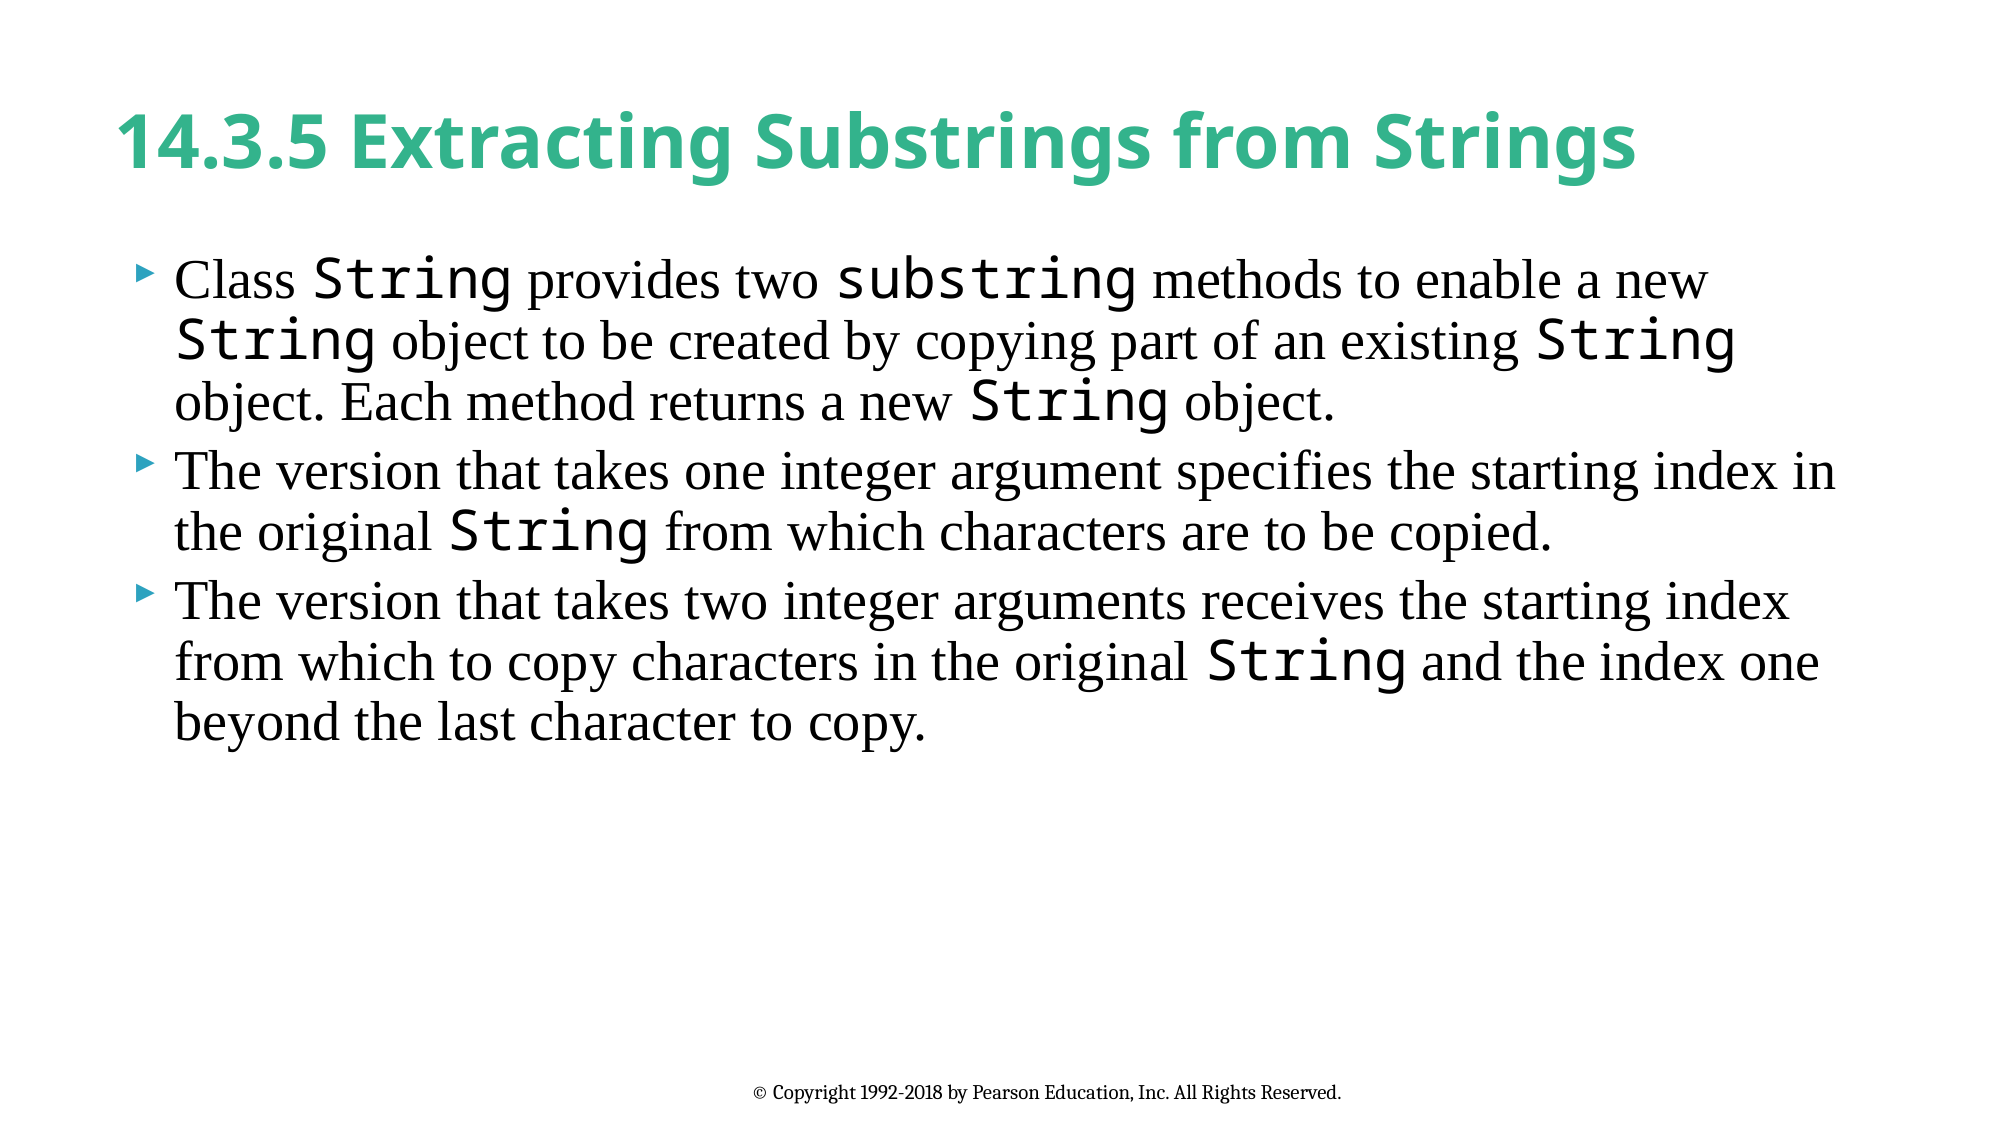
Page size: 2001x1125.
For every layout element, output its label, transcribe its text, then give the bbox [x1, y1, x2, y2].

title 14.3.5 Extracting Substrings from Strings [99, 45, 1900, 233]
list Class String provides two substring methods to enable a new String object to be created by copying part of an existing String object. Each method returns a new String object. The version that takes one integer argument specifies the starting index in the original String from which characters are to be copied. The version that takes two integer arguments receives the starting index from which to copy characters in the original String and the index one beyond the last character to copy. [99, 242, 1900, 986]
footer © Copyright 1992-2018 by Pearson Education, Inc. All Rights Reserved. [736, 1051, 1892, 1112]
